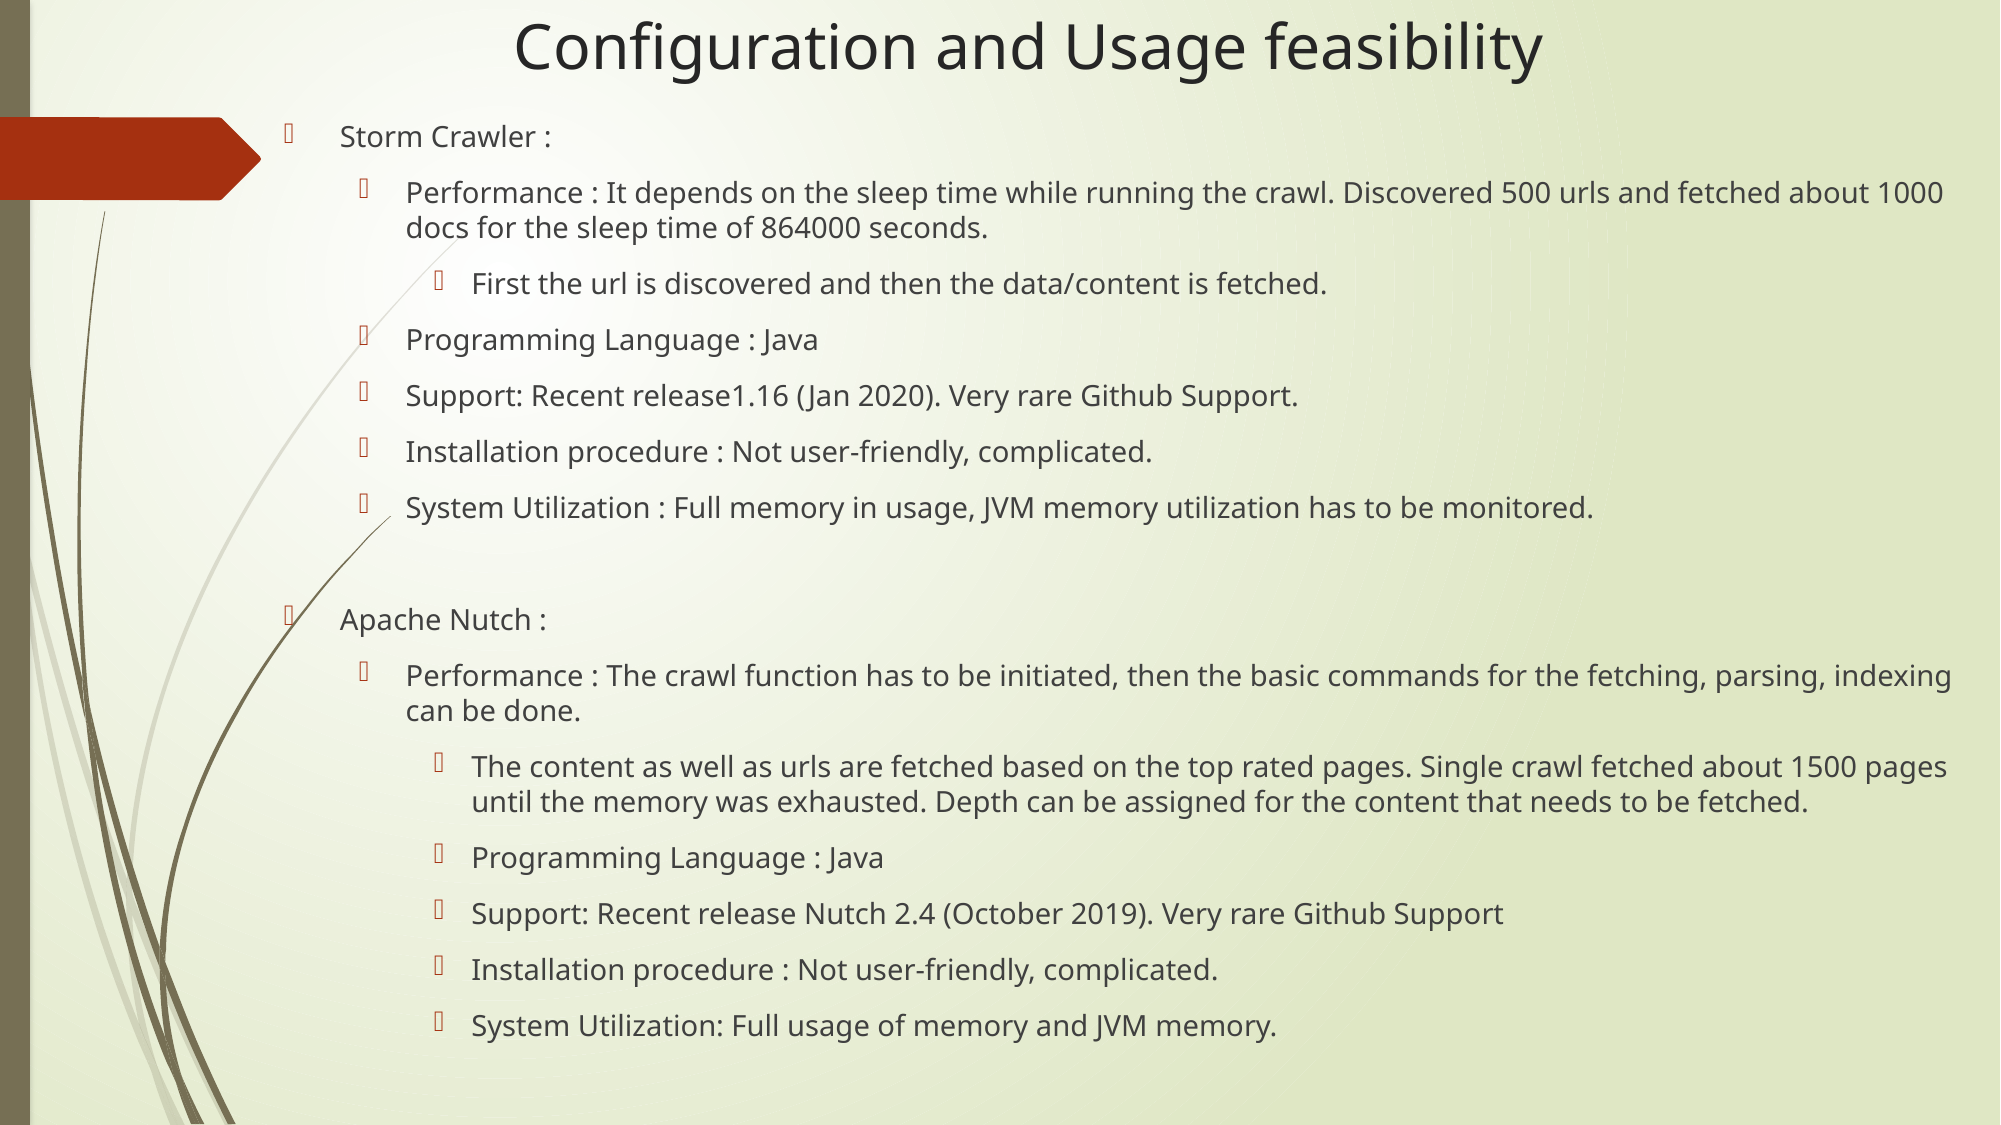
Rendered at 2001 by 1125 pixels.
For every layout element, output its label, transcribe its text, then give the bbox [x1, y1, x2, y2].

list Storm Crawler : Performance : It depends on the sleep time while running the crawl. Discovered 500 urls and fetched about 1000 docs for the sleep time of 864000 seconds. First the url is discovered and then the data/content is fetched. Programming Language : Java Support: Recent release1.16 (Jan 2020). Very rare Github Support. Installation procedure : Not user-friendly, complicated. System Utilization : Full memory in usage, JVM memory utilization has to be monitored. Apache Nutch : Performance : The crawl function has to be initiated, then the basic commands for the fetching, parsing, indexing can be done. The content as well as urls are fetched based on the top rated pages. Single crawl fetched about 1500 pages until the memory was exhausted. Depth can be assigned for the content that needs to be fetched. Programming Language : Java Support: Recent release Nutch 2.4 (October 2019). Very rare Github Support Installation procedure : Not user-friendly, complicated. System Utilization: Full usage of memory and JVM memory. [268, 111, 2000, 1125]
title Configuration and Usage feasibility [298, 0, 1761, 111]
